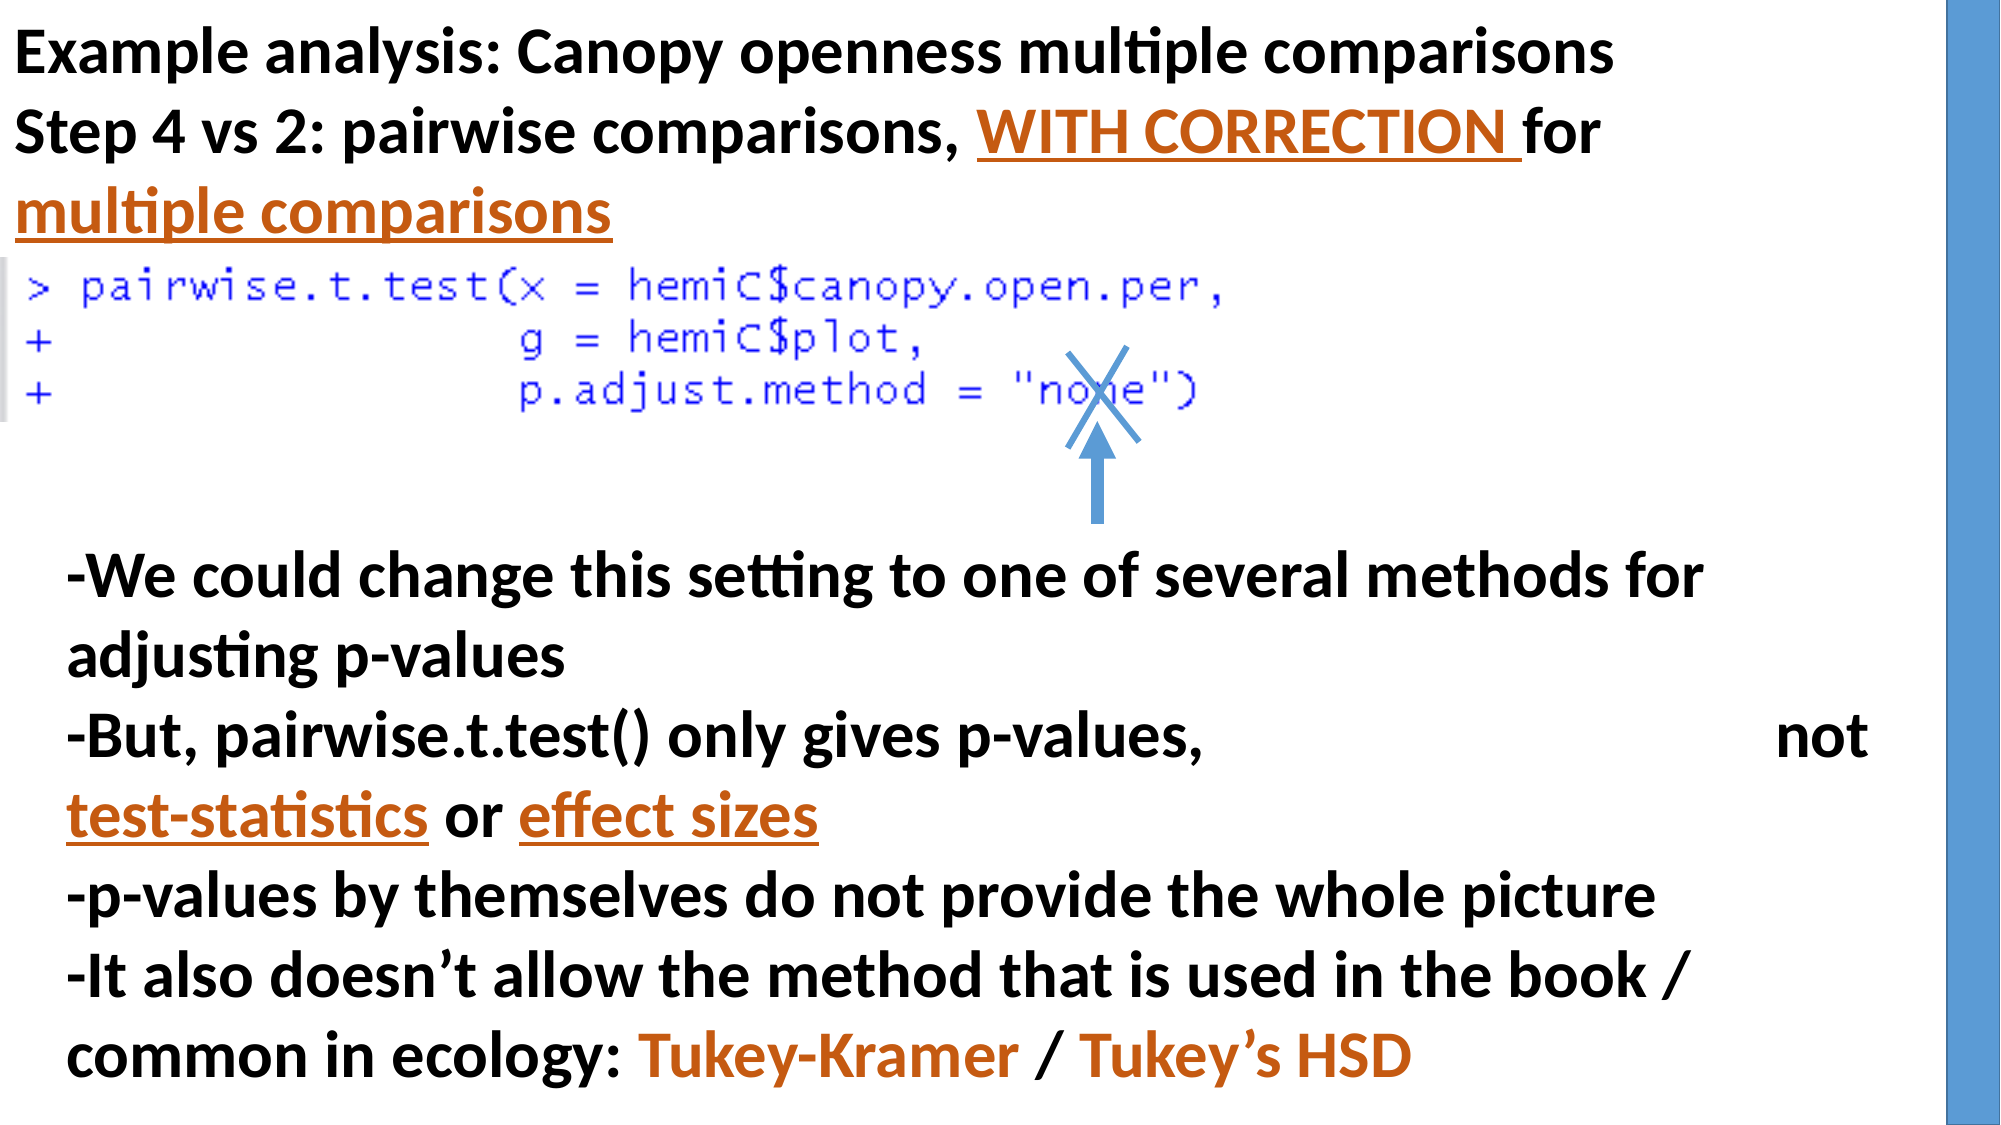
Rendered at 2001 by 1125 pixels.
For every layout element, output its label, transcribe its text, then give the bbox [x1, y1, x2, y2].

text_box [1946, 0, 2000, 1125]
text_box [1128, 352, 1140, 442]
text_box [1067, 346, 1128, 449]
text_box Example analysis: Canopy openness multiple comparisons Step 4 vs 2: pairwise comparisons, WITH CORRECTION for multiple comparisons [0, 0, 1837, 255]
text_box -We could change this setting to one of several methods for adjusting p-values -But, pairwise.t.test() only gives p-values, not test-statistics or effect sizes -p-values by themselves do not provide the whole picture -It also doesn’t allow the method that is used in the book / common in ecology: Tukey-Kramer / Tukey’s HSD [51, 523, 1889, 1099]
picture [0, 257, 1655, 422]
